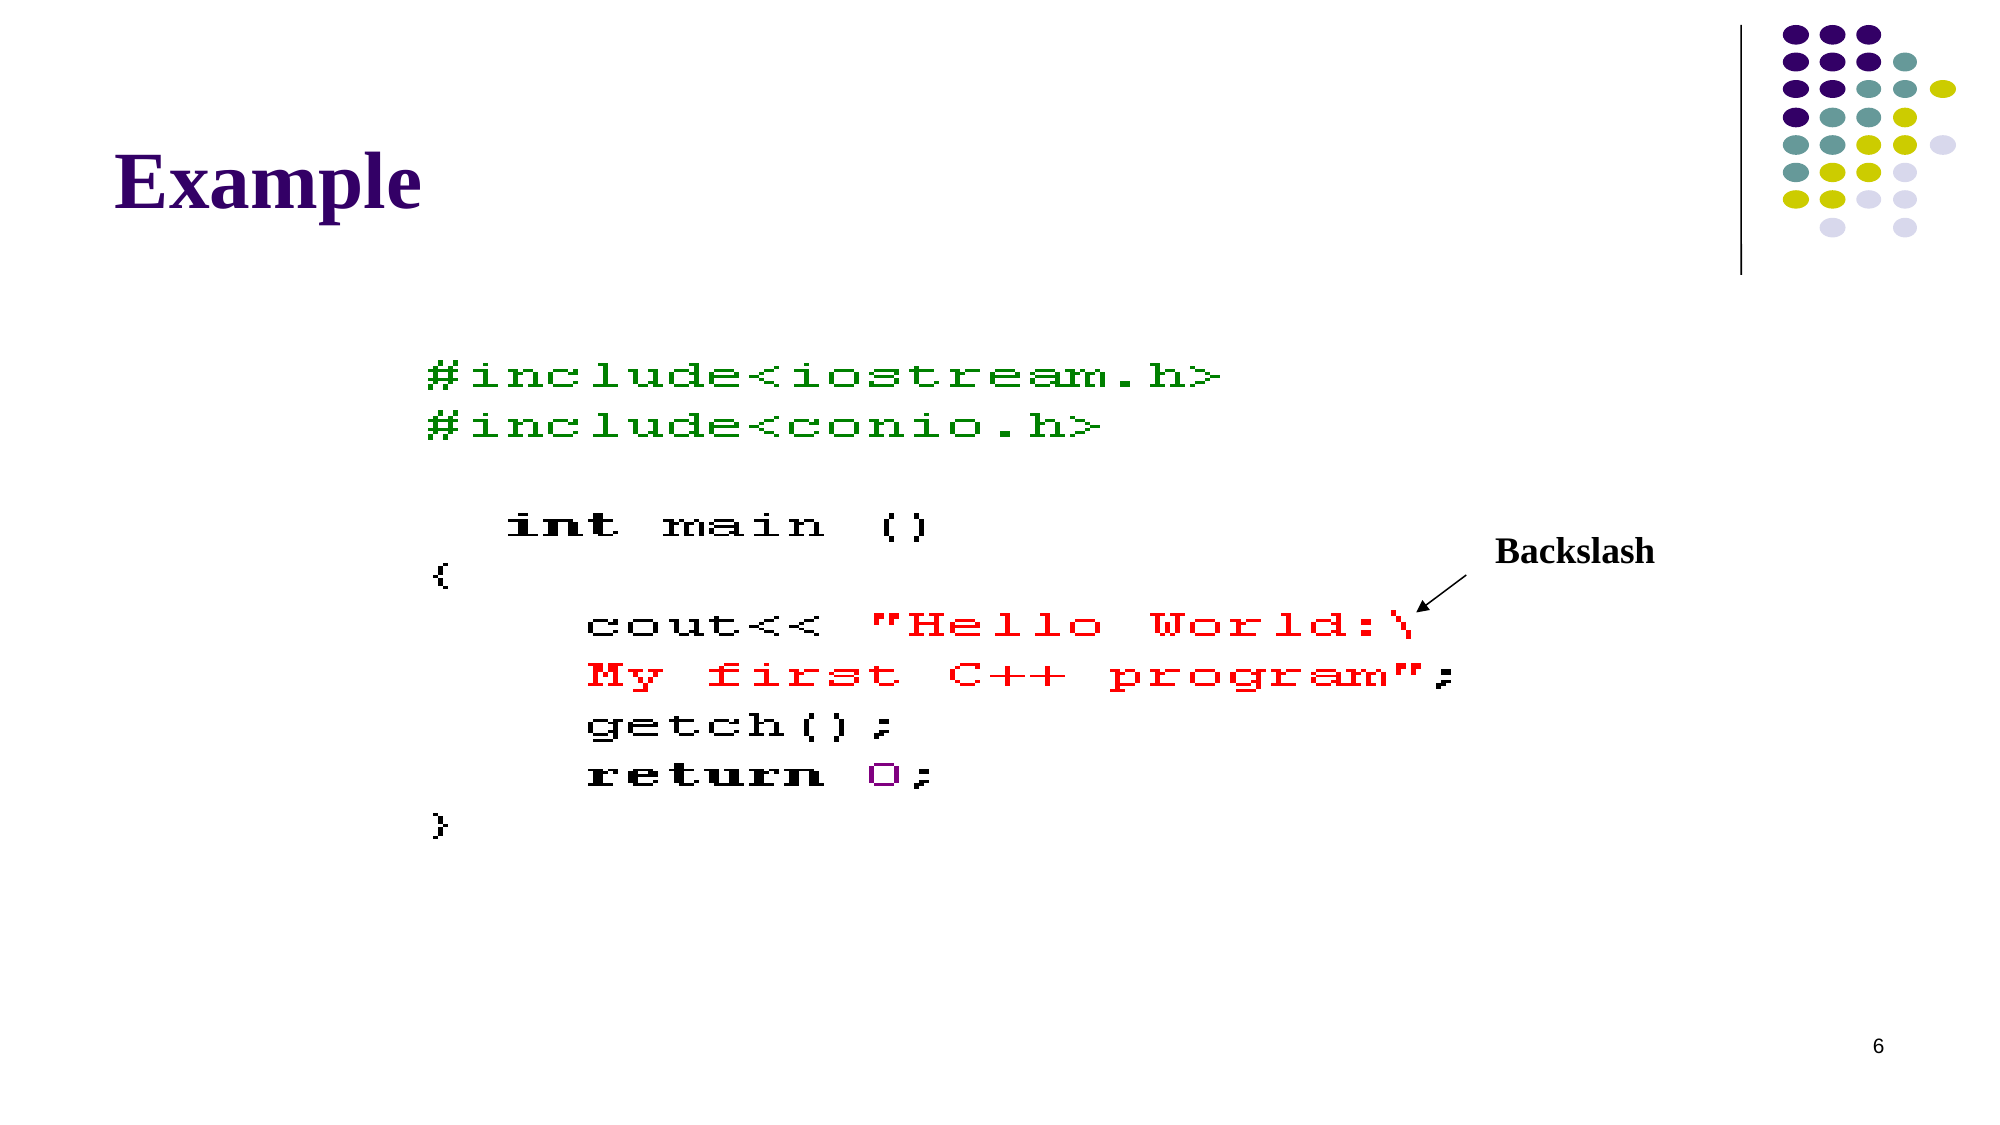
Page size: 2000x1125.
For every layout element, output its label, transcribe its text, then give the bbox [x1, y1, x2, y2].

slide_number 6 [1432, 1024, 1900, 1101]
picture [382, 349, 1517, 863]
title Example [99, 19, 1750, 233]
text_box Backslash [1522, 518, 1671, 579]
